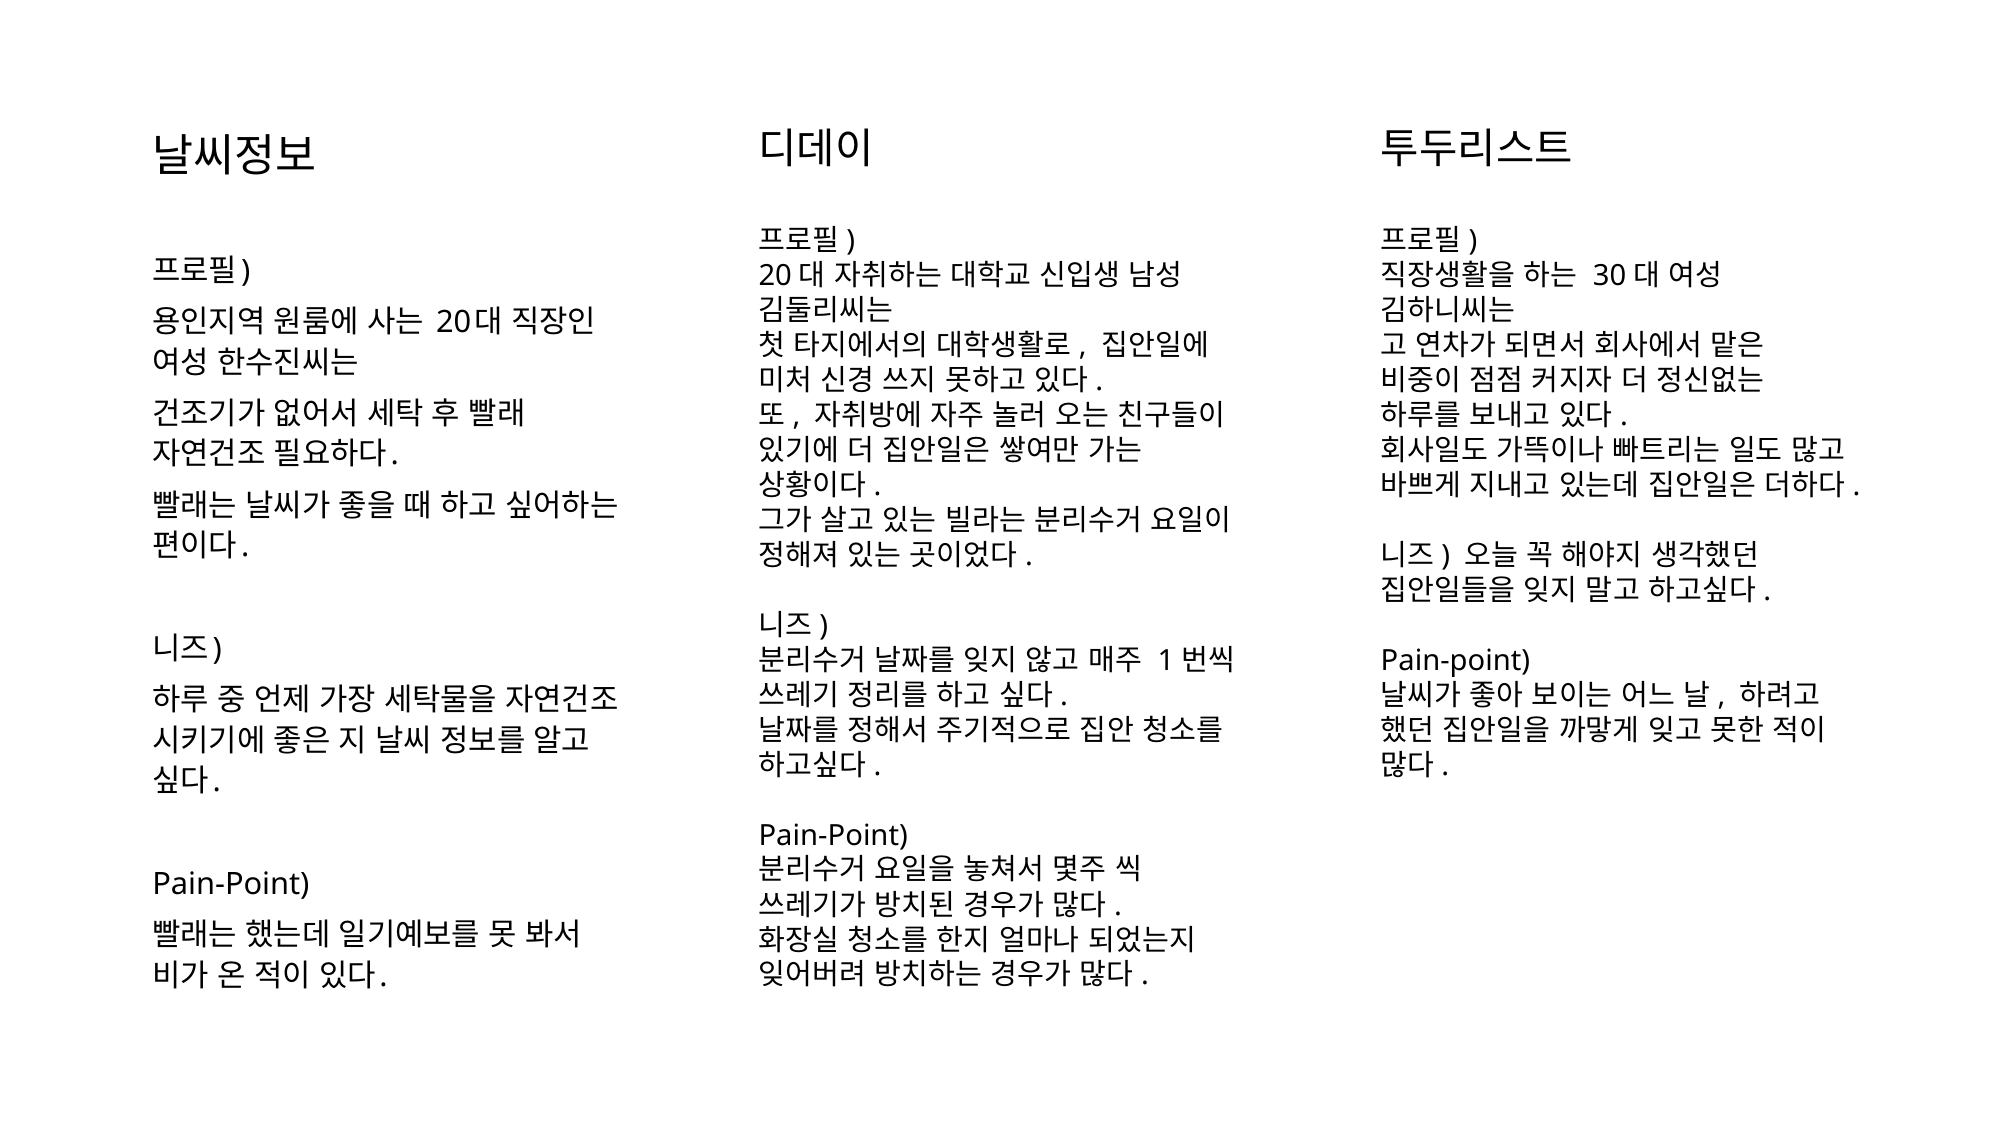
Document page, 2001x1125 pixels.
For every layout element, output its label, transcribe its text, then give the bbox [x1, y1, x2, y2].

text_box 투두리스트 프로필) 직장생활을 하는 30대 여성 김하니씨는 고 연차가 되면서 회사에서 맡은 비중이 점점 커지자 더 정신없는 하루를 보내고 있다. 회사일도 가뜩이나 빠트리는 일도 많고 바쁘게 지내고 있는데 집안일은 더하다. 니즈) 오늘 꼭 해야지 생각했던 집안일들을 잊지 말고 하고싶다. Pain-point) 날씨가 좋아 보이는 어느 날, 하려고 했던 집안일을 까맣게 잊고 못한 적이 많다. [1365, 114, 1863, 851]
list 날씨정보 프로필) 용인지역 원룸에 사는 20대 직장인 여성 한수진씨는 건조기가 없어서 세탁 후 빨래 자연건조 필요하다. 빨래는 날씨가 좋을 때 하고 싶어하는 편이다. 니즈) 하루 중 언제 가장 세탁물을 자연건조 시키기에 좋은 지 날씨 정보를 알고 싶다. Pain-Point) 빨래는 했는데 일기예보를 못 봐서 비가 온 적이 있다. [137, 114, 635, 1011]
text_box 디데이 프로필) 20대 자취하는 대학교 신입생 남성 김둘리씨는 첫 타지에서의 대학생활로, 집안일에 미처 신경 쓰지 못하고 있다. 또, 자취방에 자주 놀러 오는 친구들이 있기에 더 집안일은 쌓여만 가는 상황이다. 그가 살고 있는 빌라는 분리수거 요일이 정해져 있는 곳이었다. 니즈) 분리수거 날짜를 잊지 않고 매주 1번씩 쓰레기 정리를 하고 싶다. 날짜를 정해서 주기적으로 집안 청소를 하고싶다. Pain-Point) 분리수거 요일을 놓쳐서 몇주 씩 쓰레기가 방치된 경우가 많다. 화장실 청소를 한지 얼마나 되었는지 잊어버려 방치하는 경우가 많다. [743, 114, 1257, 1044]
